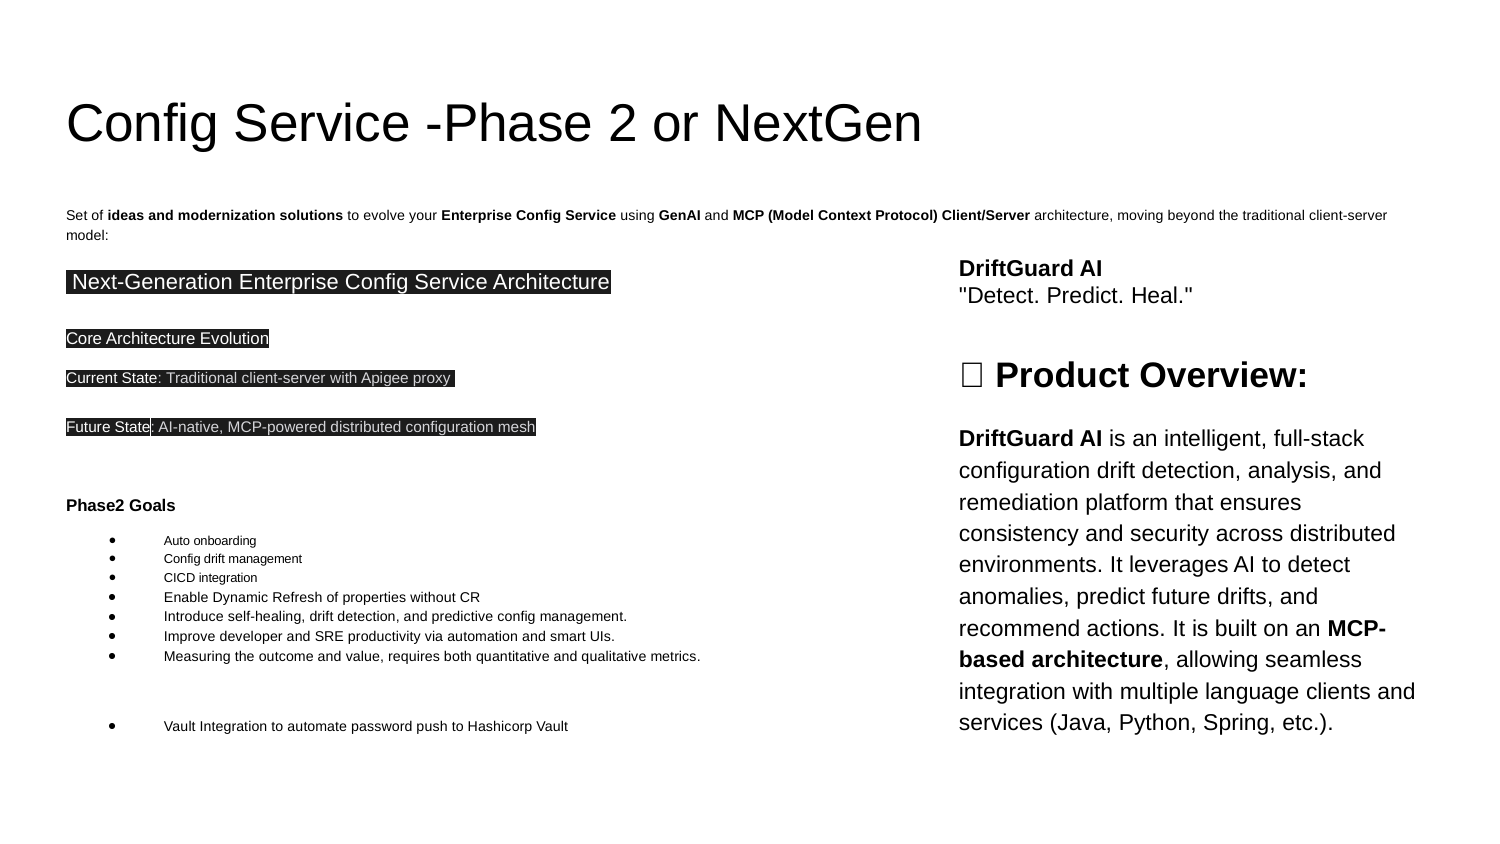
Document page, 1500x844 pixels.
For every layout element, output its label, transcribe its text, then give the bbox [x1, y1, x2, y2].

title Config Service -Phase 2 or NextGen [51, 72, 1449, 167]
list Set of ideas and modernization solutions to evolve your Enterprise Config Service using GenAI and MCP (Model Context Protocol) Client/Server architecture, moving beyond the traditional client-server model: Next-Generation Enterprise Config Service Architecture Core Architecture Evolution Current State: Traditional client-server with Apigee proxy Future State: AI-native, MCP-powered distributed configuration mesh Phase2 Goals Auto onboarding Config drift management CICD integration Enable Dynamic Refresh of properties without CR Introduce self-healing, drift detection, and predictive config management. Improve developer and SRE productivity via automation and smart UIs. Measuring the outcome and value, requires both quantitative and qualitative metrics. Vault Integration to automate password push to Hashicorp Vault [51, 189, 1449, 750]
text_box DriftGuard AI "Detect. Predict. Heal." 🔧 Product Overview: DriftGuard AI is an intelligent, full-stack configuration drift detection, analysis, and remediation platform that ensures consistency and security across distributed environments. It leverages AI to detect anomalies, predict future drifts, and recommend actions. It is built on an MCP-based architecture, allowing seamless integration with multiple language clients and services (Java, Python, Spring, etc.). [943, 238, 1436, 803]
